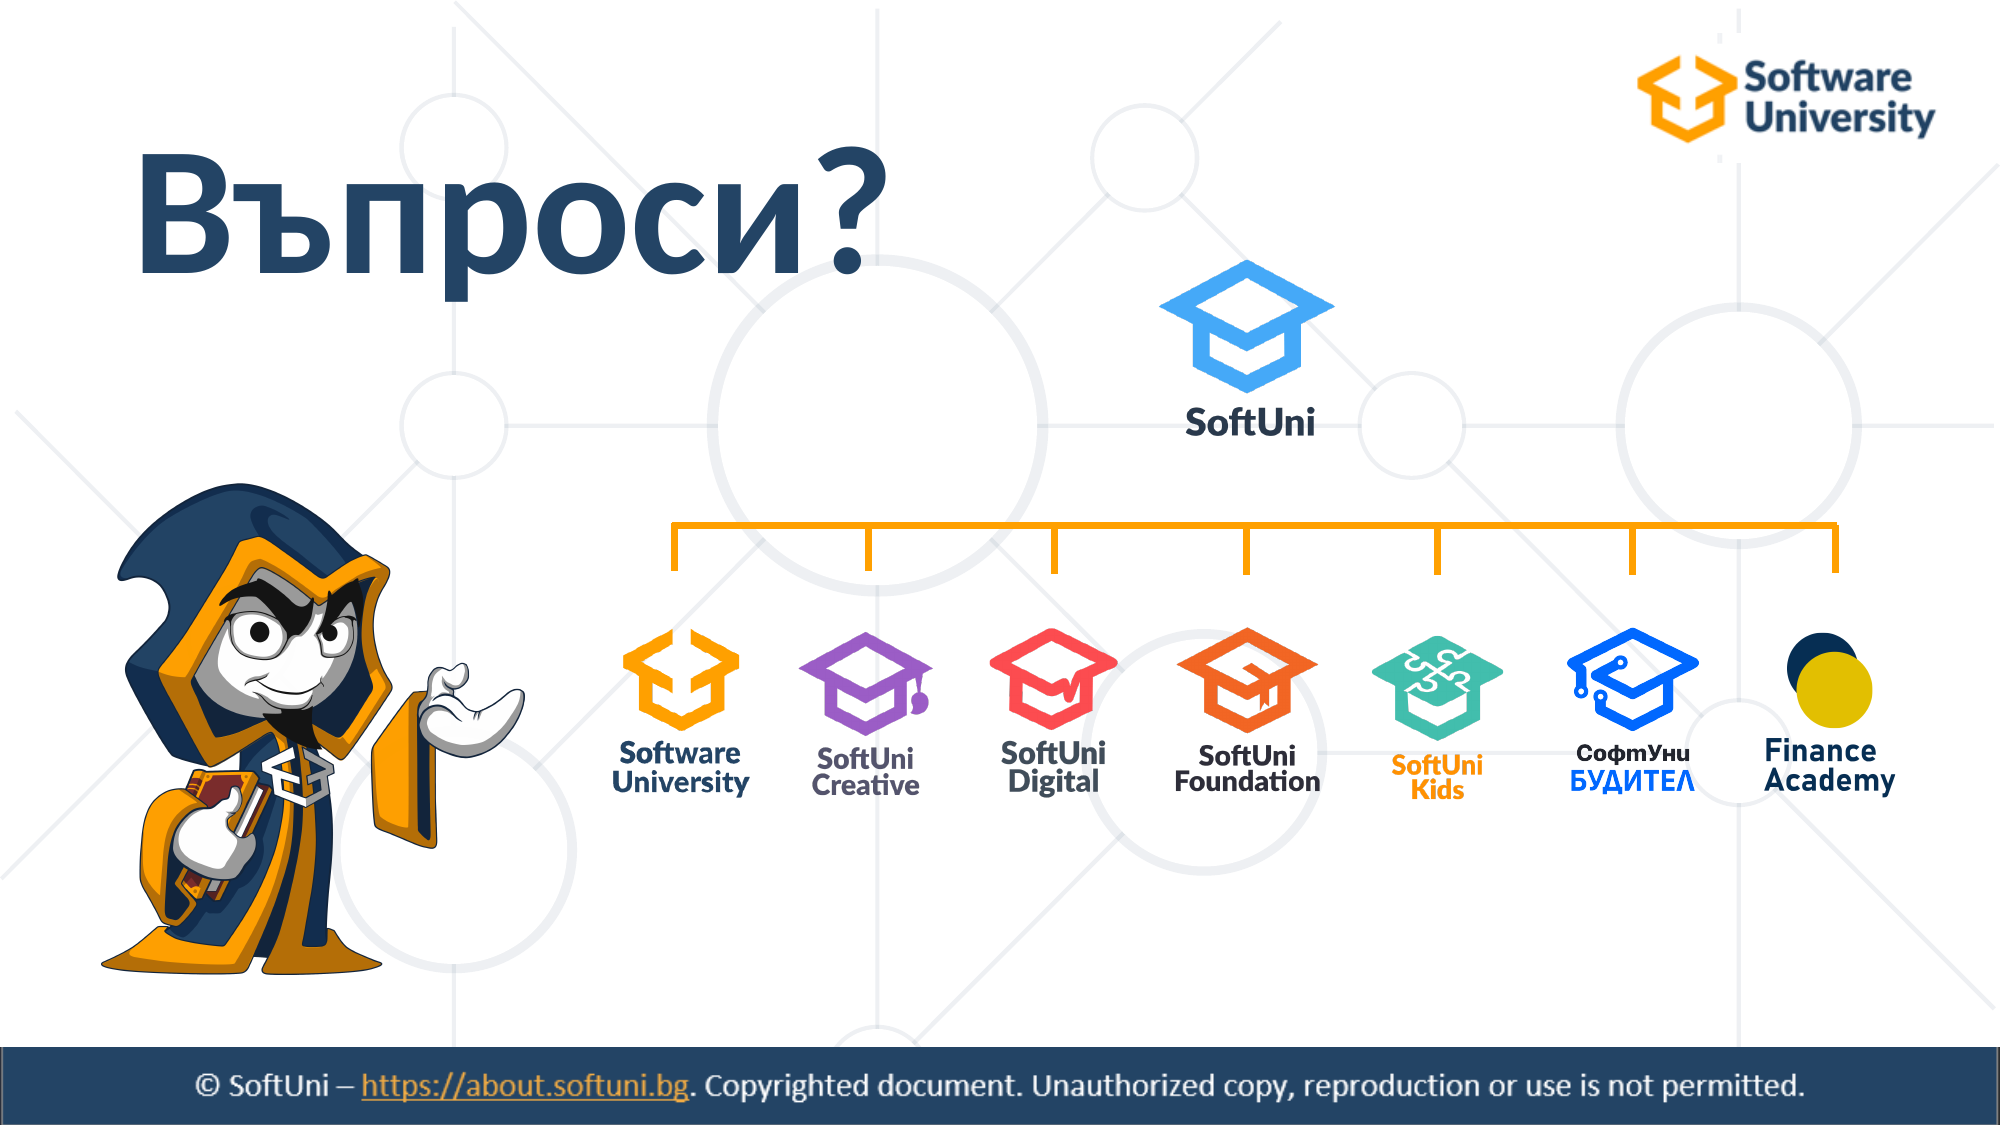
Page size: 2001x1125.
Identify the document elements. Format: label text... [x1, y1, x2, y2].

picture [0, 380, 2000, 1125]
picture [1520, 617, 1747, 805]
picture [1622, 32, 1956, 163]
text_box Въпроси? [132, 115, 1104, 285]
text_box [612, 237, 1933, 815]
